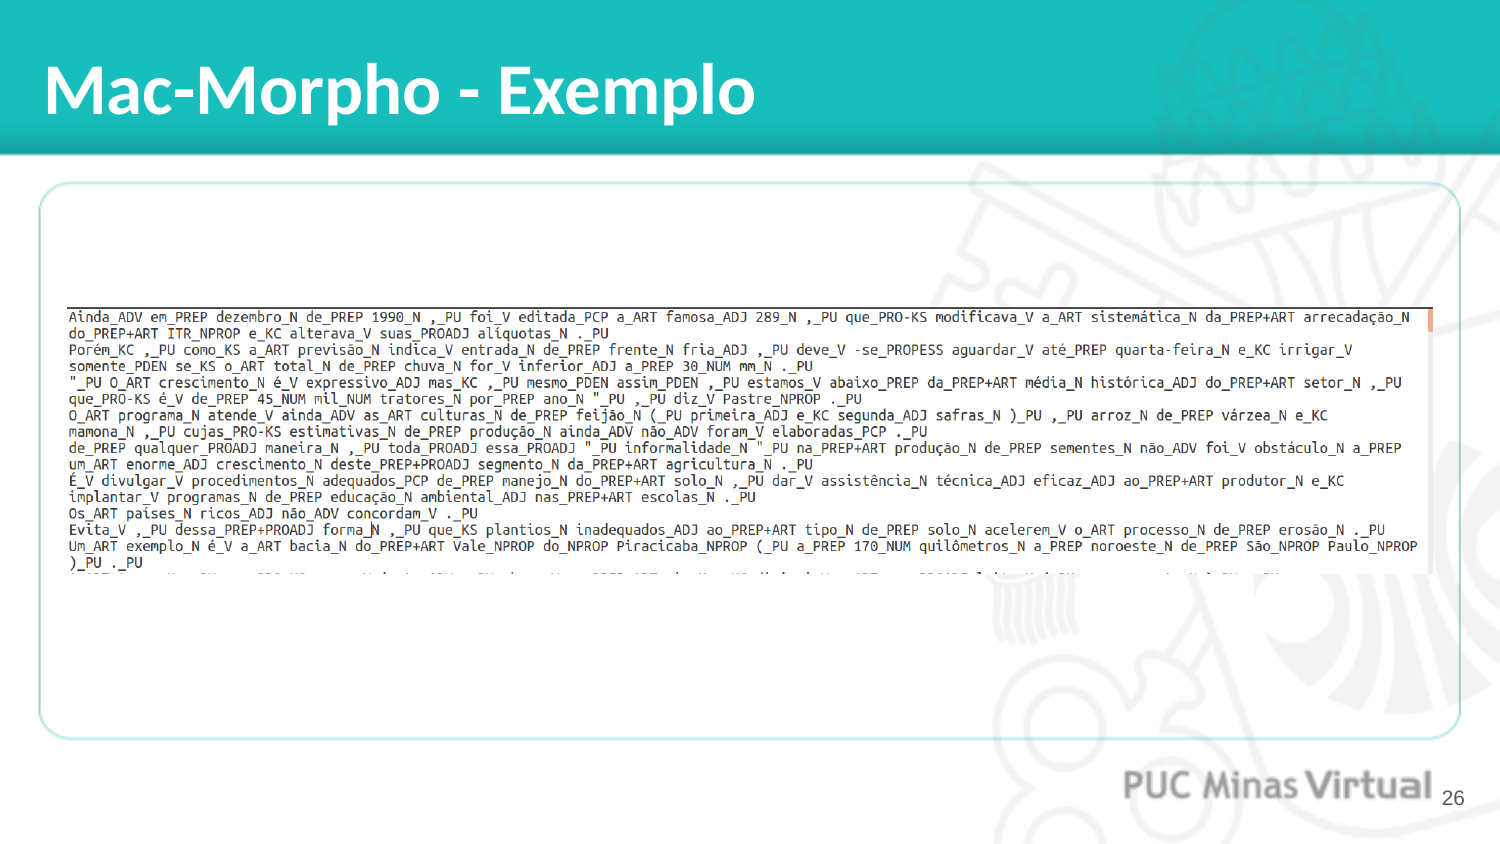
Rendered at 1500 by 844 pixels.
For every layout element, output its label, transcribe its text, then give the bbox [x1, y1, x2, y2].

slide_number ‹#› [1389, 764, 1480, 830]
title Mac-Morpho - Exemplo [28, 7, 1073, 163]
picture [0, 0, 1500, 844]
